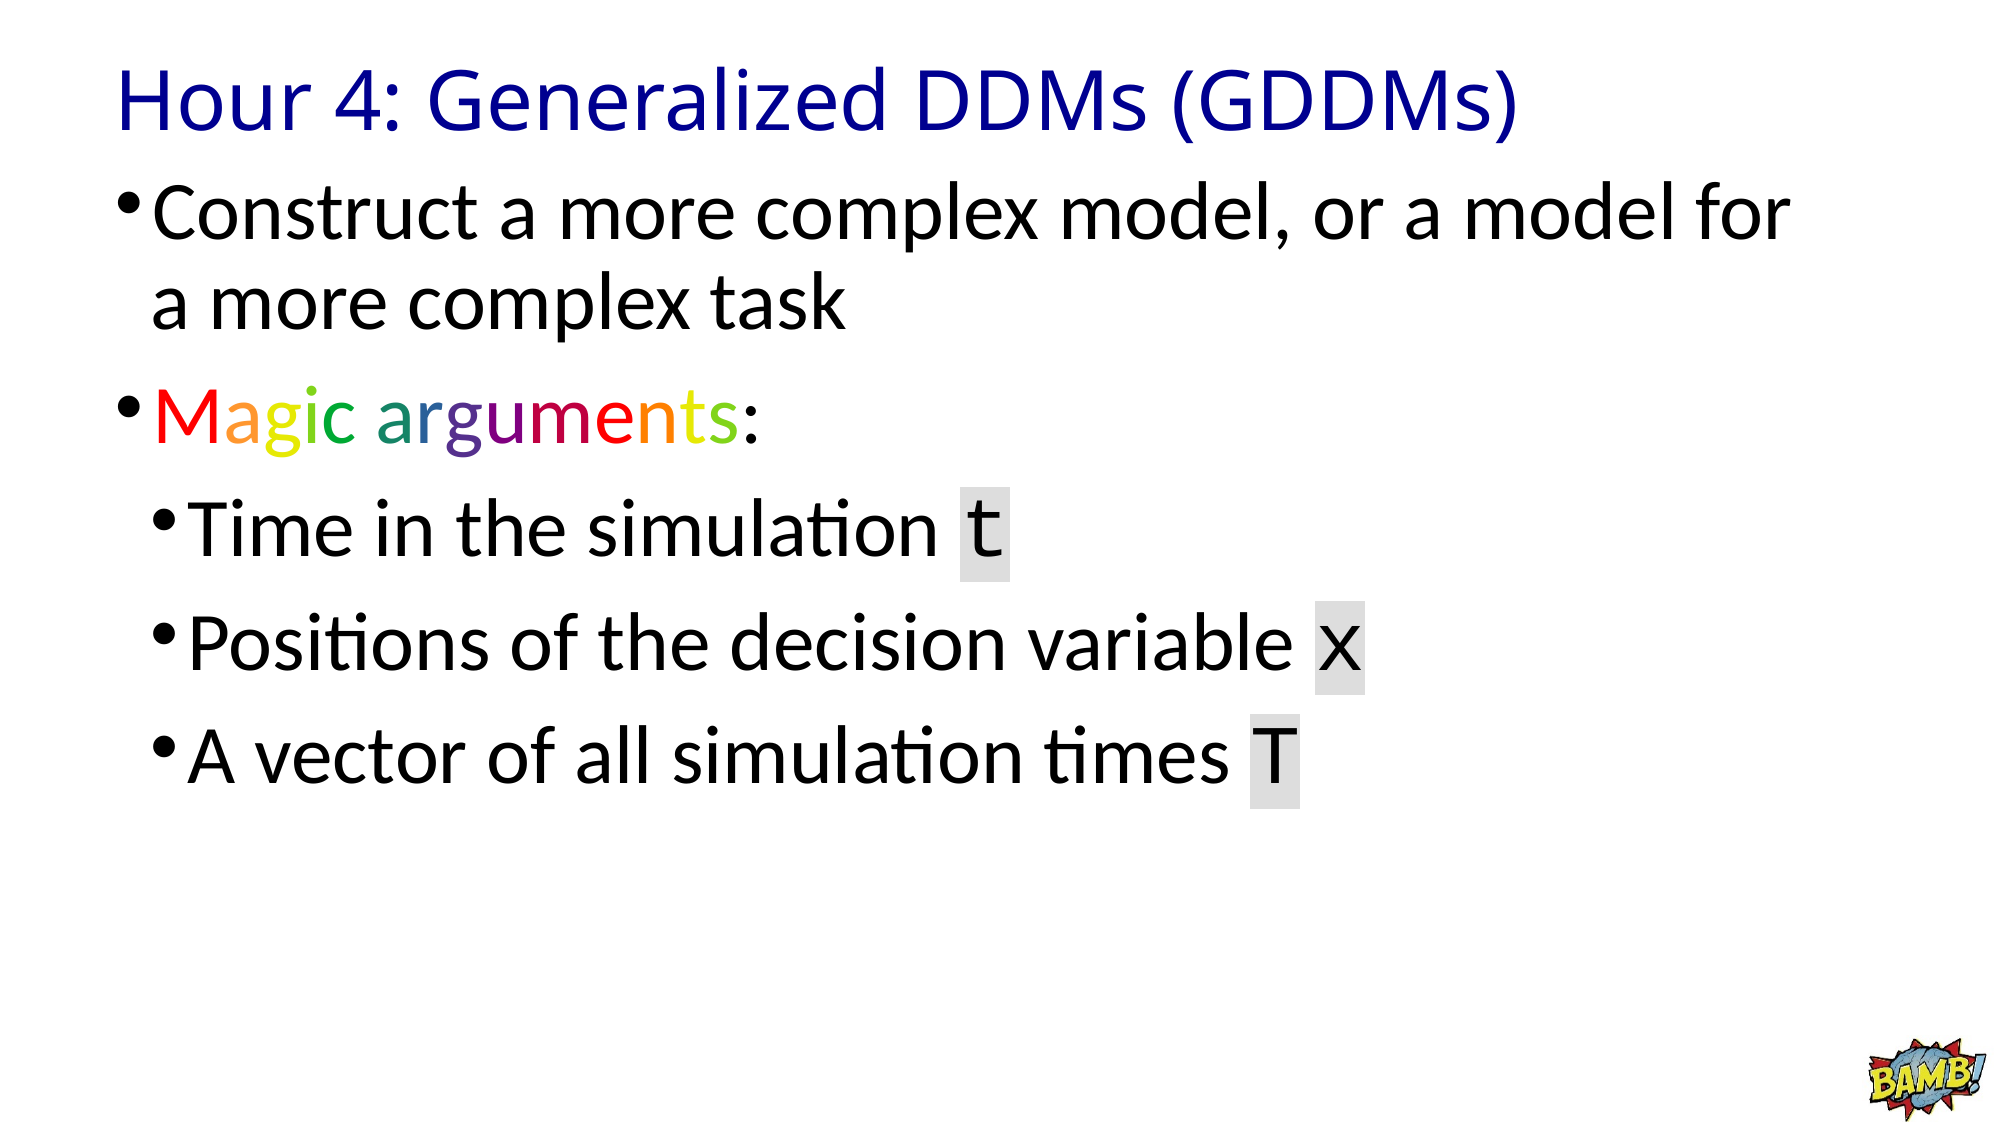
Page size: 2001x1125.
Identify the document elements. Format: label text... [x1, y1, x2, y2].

picture [1862, 1035, 1994, 1123]
text_box Construct a more complex model, or a model for a more complex task Magic arguments: Time in the simulation t Positions of the decision variable x A vector of all simulation times T [100, 160, 1860, 1063]
title Hour 4: Generalized DDMs (GDDMs) [99, 10, 1900, 198]
